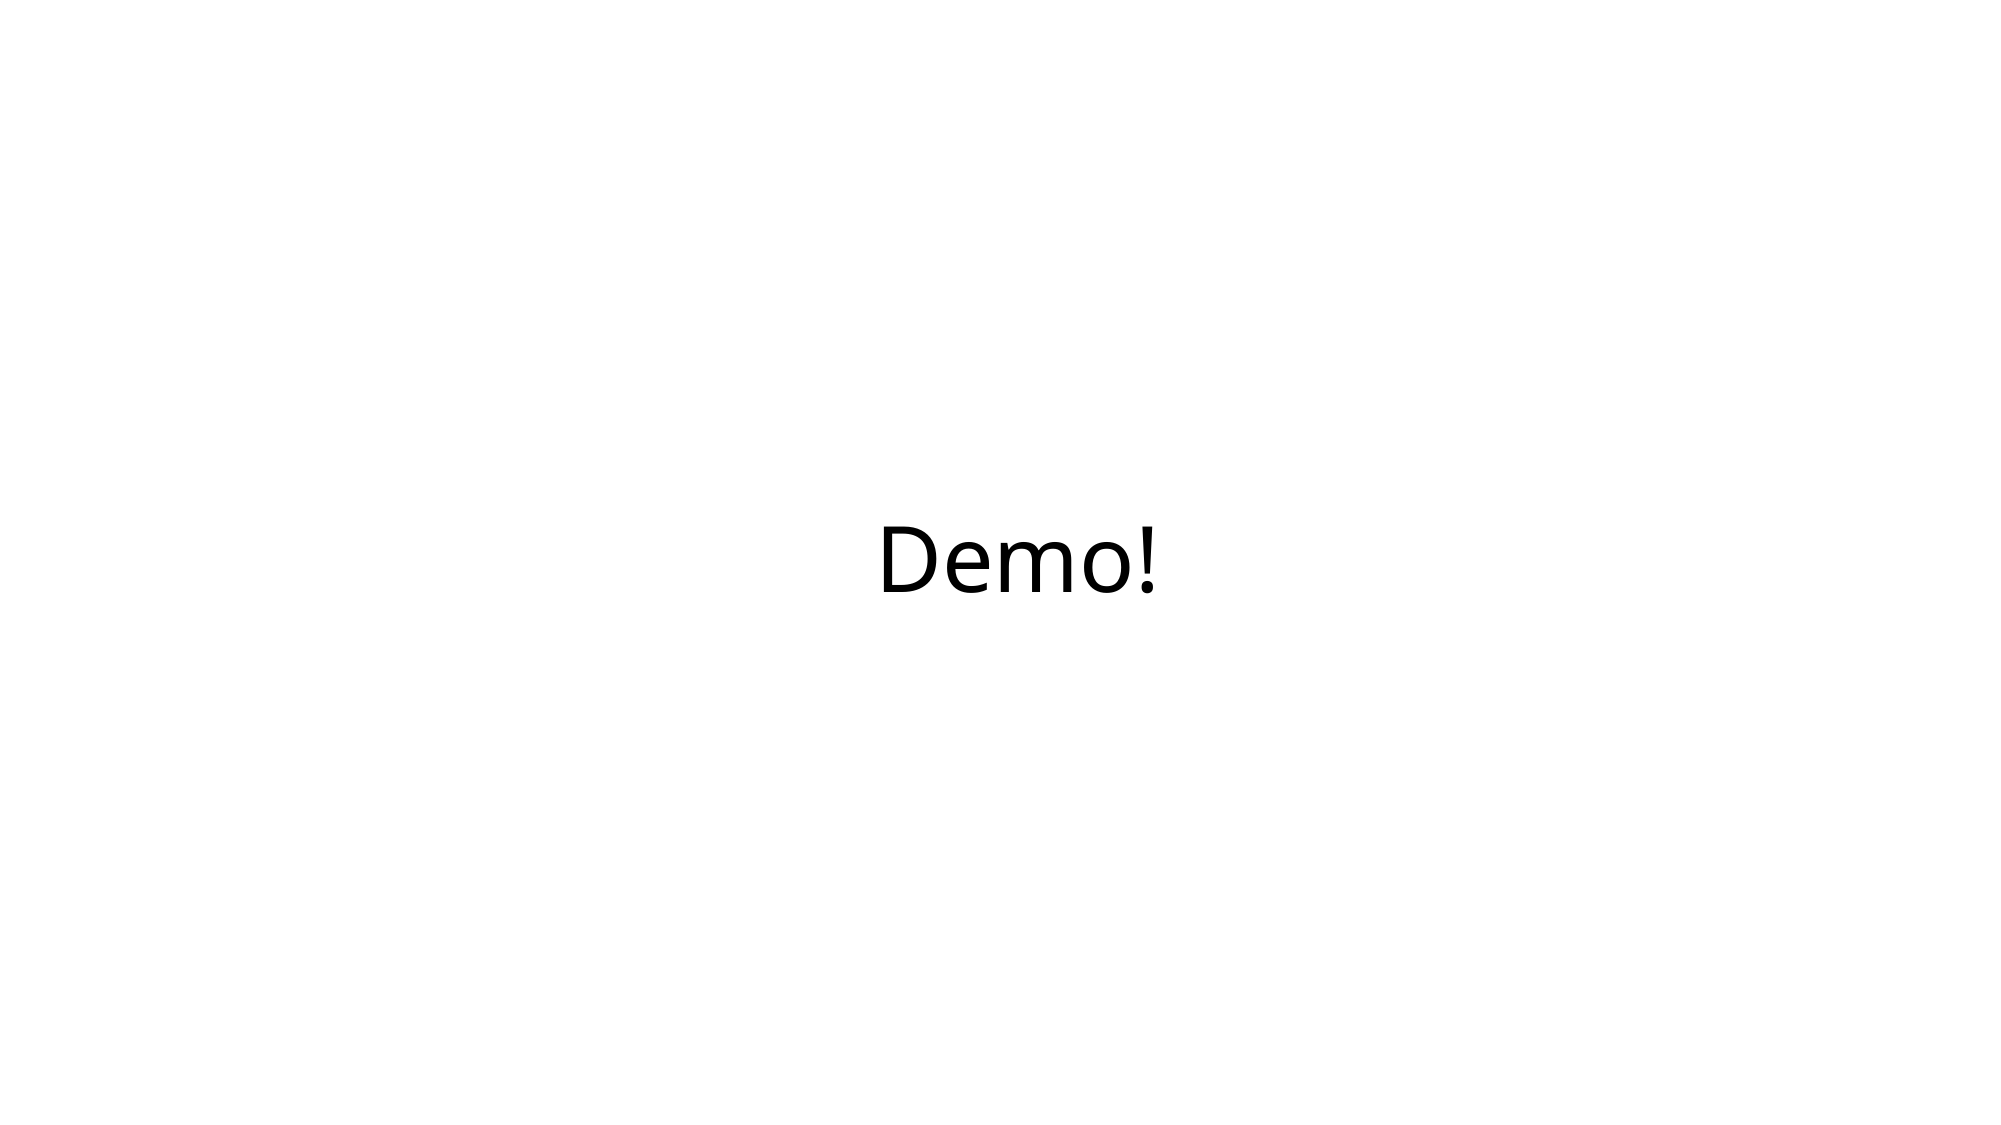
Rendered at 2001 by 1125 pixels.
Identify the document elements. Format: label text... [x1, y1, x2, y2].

title Demo! [155, 453, 1881, 672]
